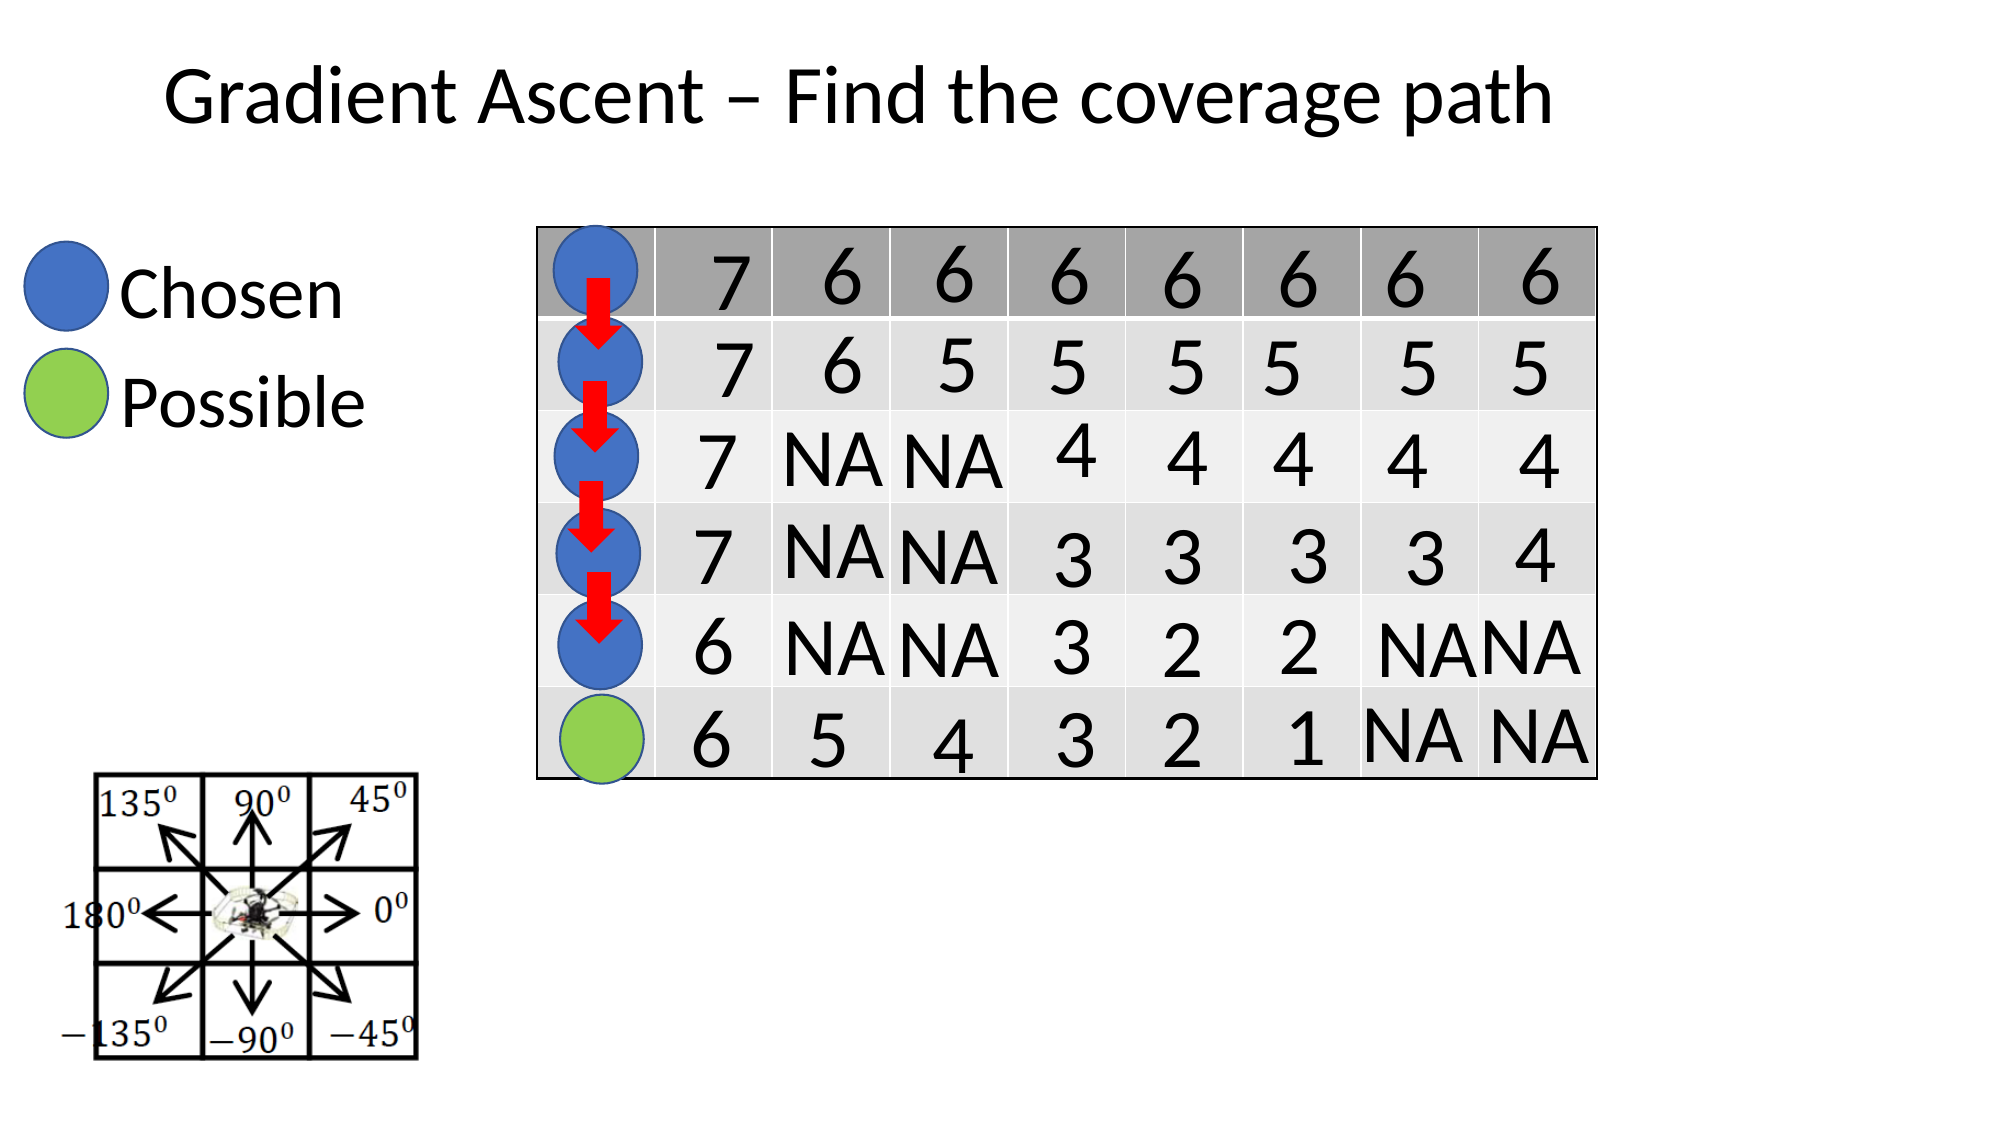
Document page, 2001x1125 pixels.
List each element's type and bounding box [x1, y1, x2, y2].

text_box [23, 236, 360, 342]
picture [12, 732, 476, 1086]
text_box [148, 33, 1573, 148]
text_box [23, 345, 383, 450]
text_box [536, 209, 1606, 798]
